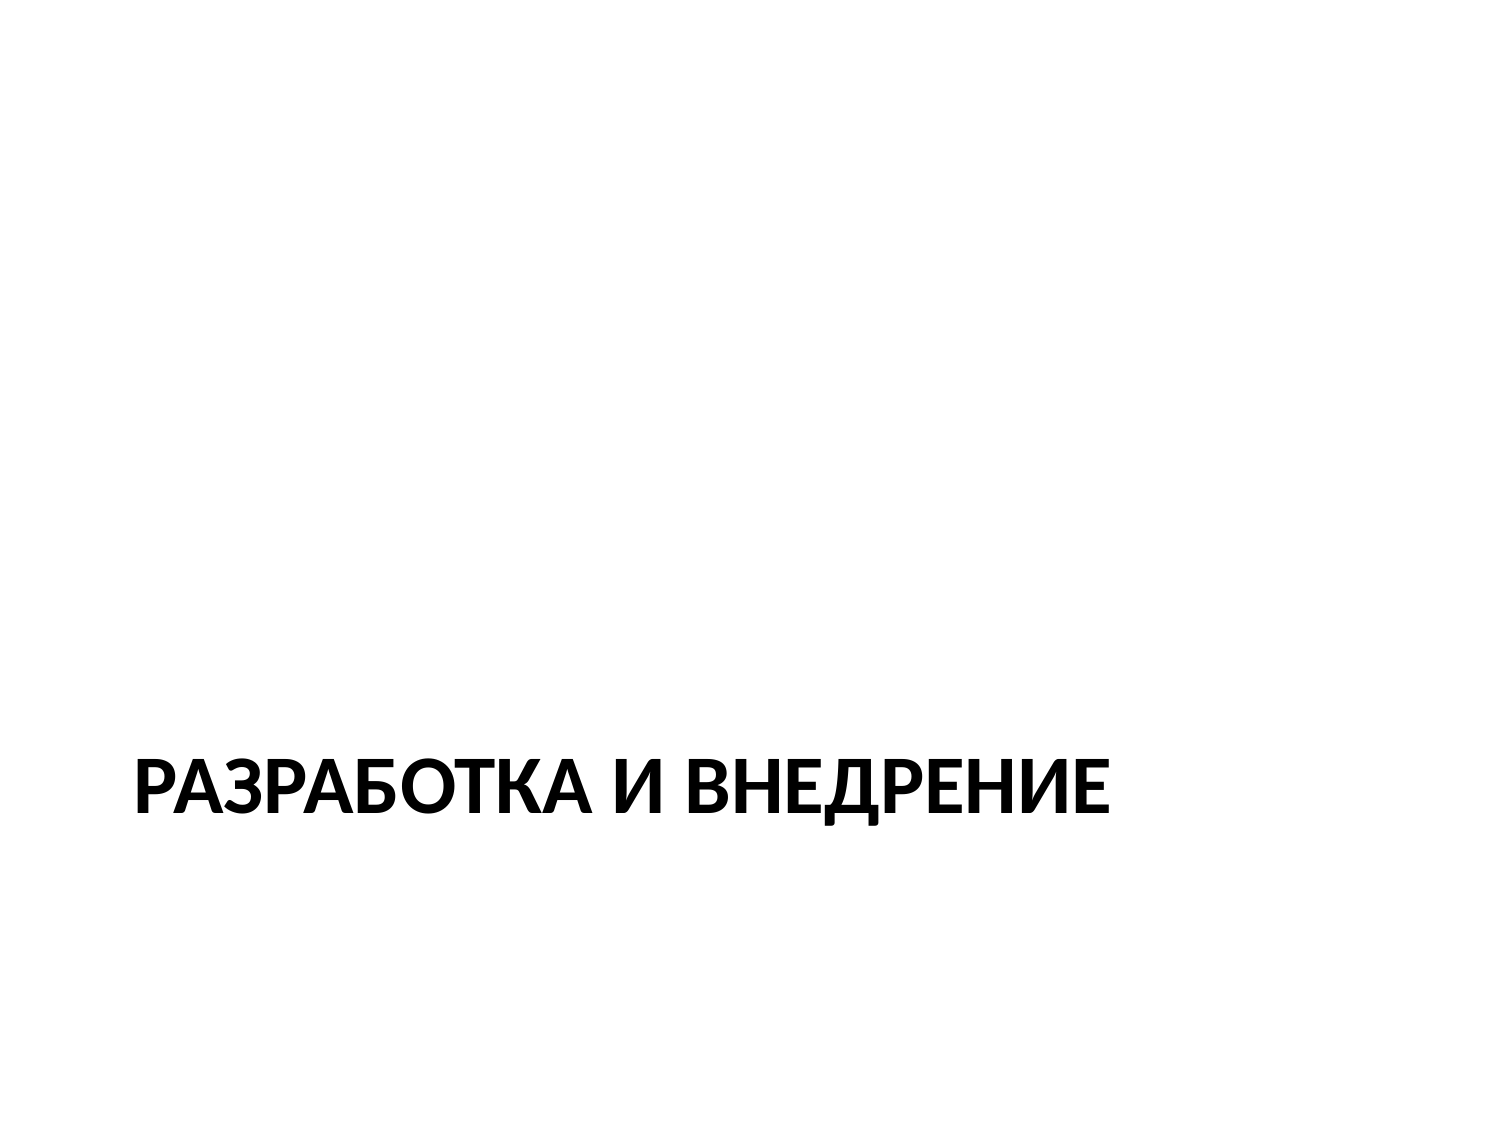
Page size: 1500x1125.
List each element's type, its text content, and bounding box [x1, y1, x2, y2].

title Разработка и внедрение [118, 722, 1394, 947]
